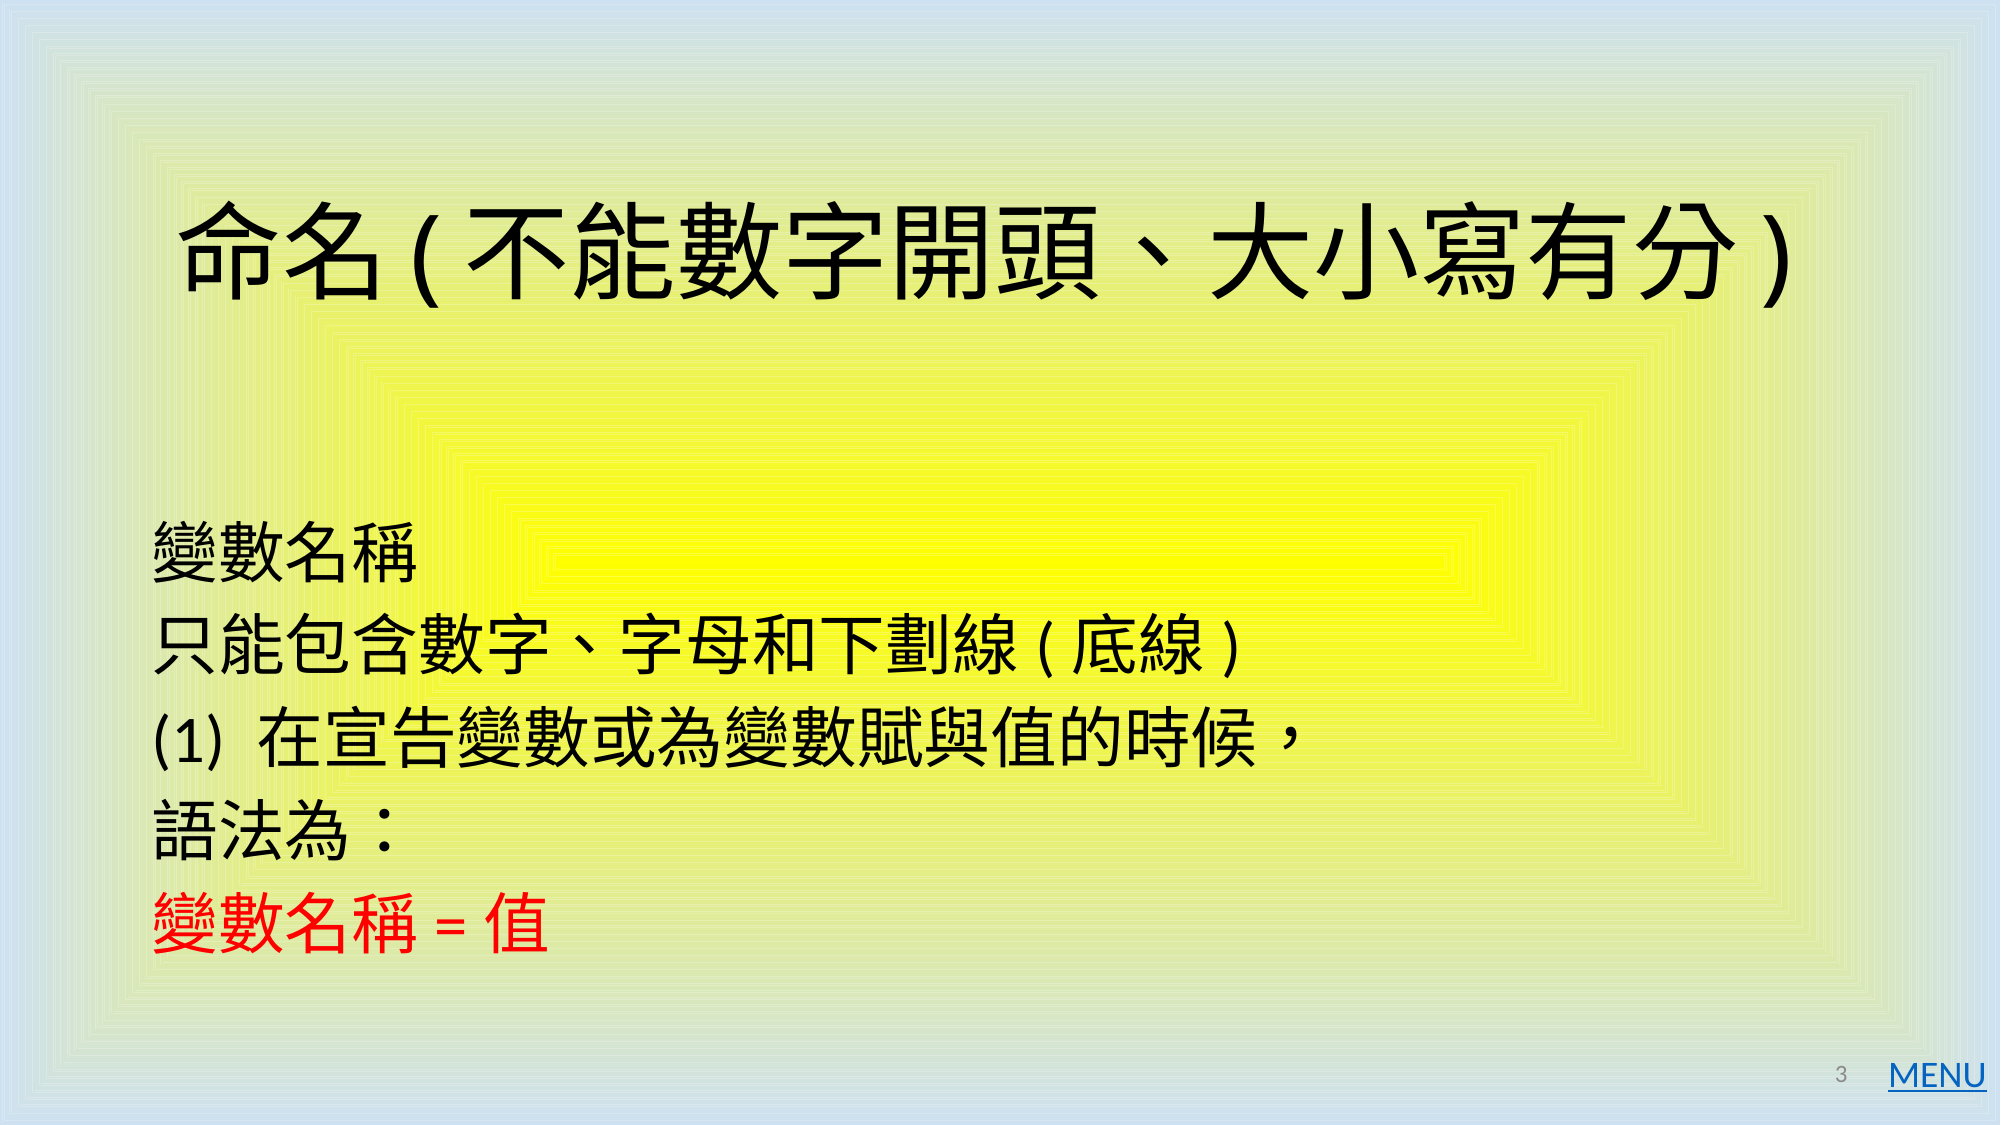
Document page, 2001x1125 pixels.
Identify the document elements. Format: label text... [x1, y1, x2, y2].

title 命名(不能數字開頭、大小寫有分) [160, 192, 1886, 325]
list 變數名稱 只能包含數字、字母和下劃線(底線) (1) 在宣告變數或為變數賦與值的時候， 語法為： 變數名稱=值 [136, 511, 1862, 999]
slide_number 3 [1412, 1042, 1863, 1103]
